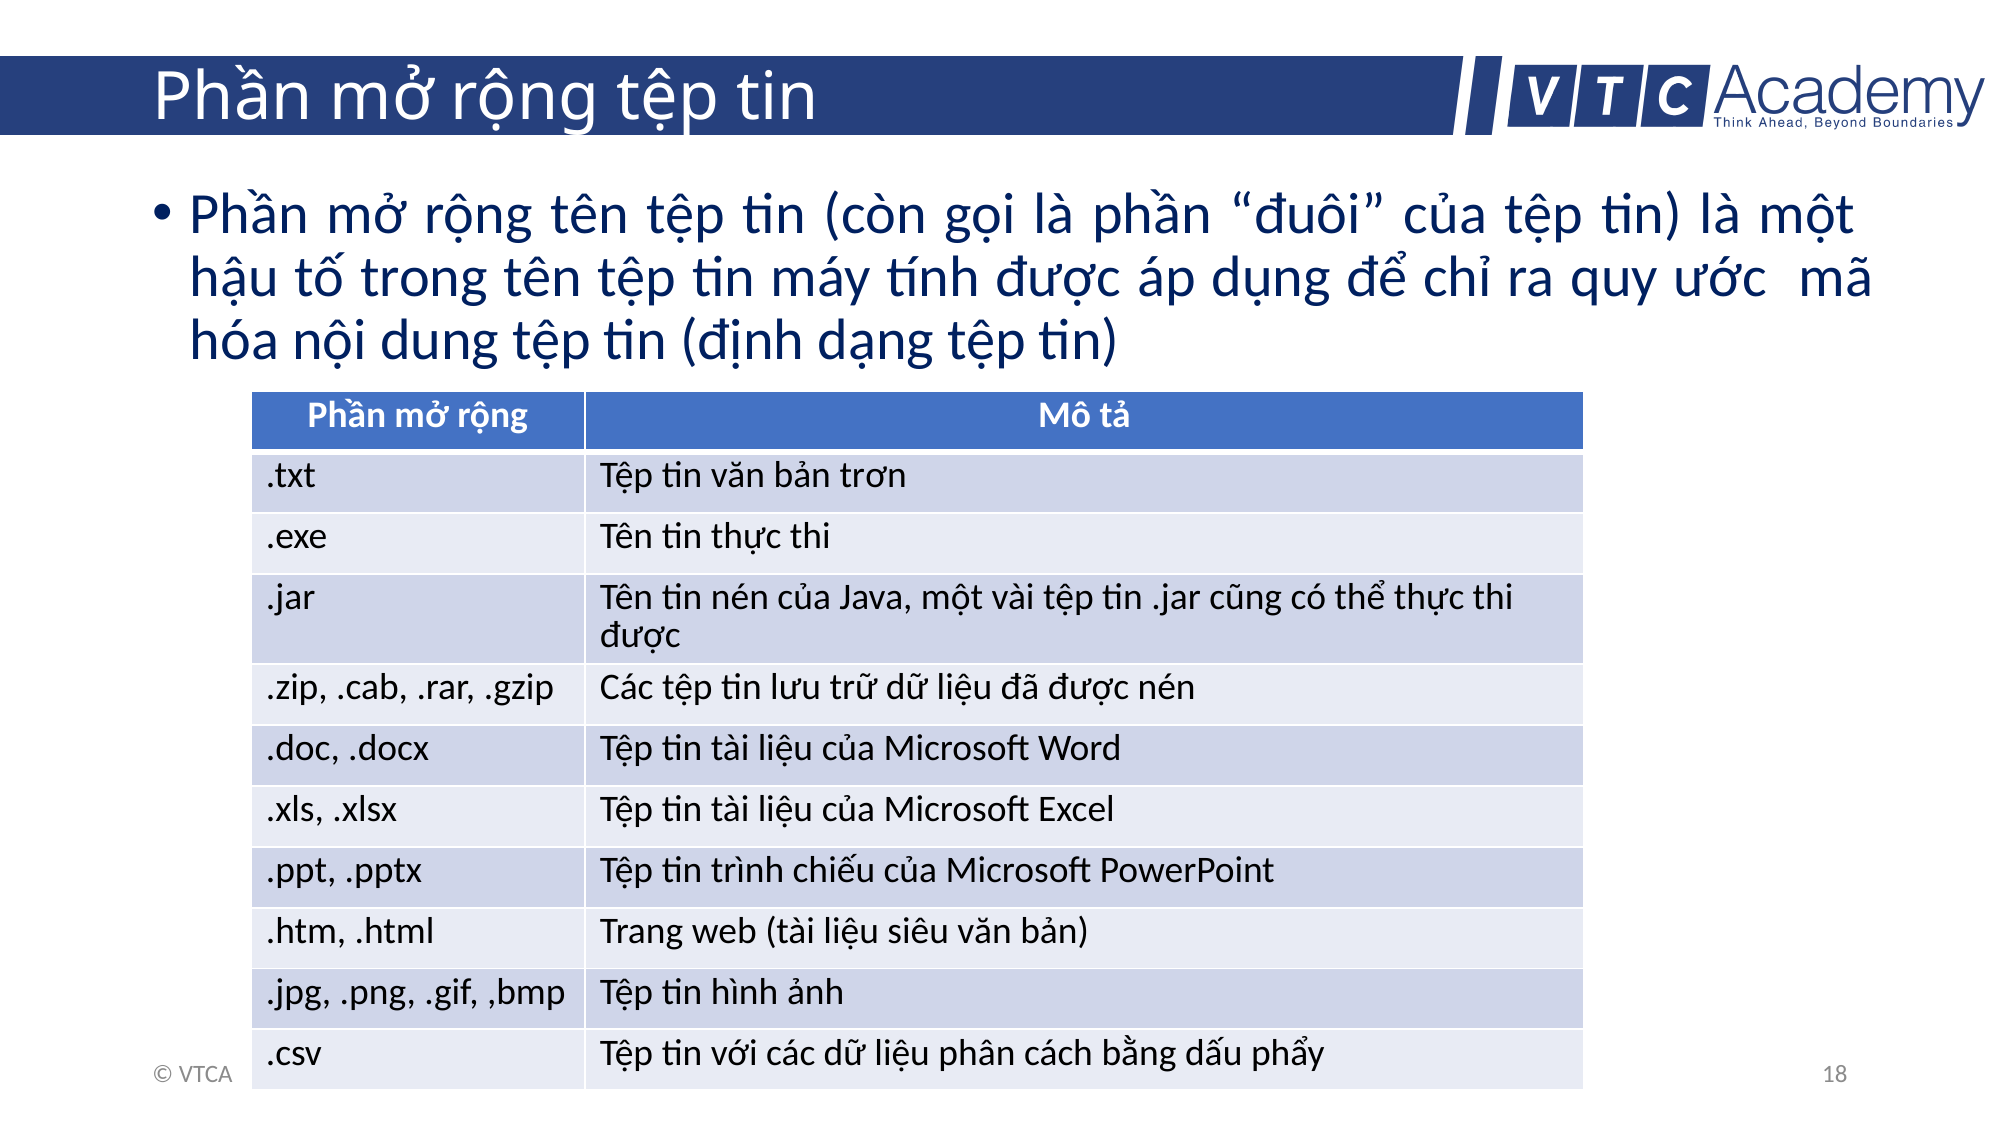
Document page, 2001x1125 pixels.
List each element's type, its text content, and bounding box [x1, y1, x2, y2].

picture [1863, 50, 2001, 144]
picture [0, 56, 137, 135]
table_cell .exe [252, 514, 584, 573]
table_cell Tên tin nén của Java, một vài tệp tin .jar cũng có thể thực thi được [586, 575, 1583, 663]
table_cell .htm, .html [252, 909, 584, 968]
slide_number © VTCA [137, 1042, 365, 1103]
table_cell .zip, .cab, .rar, .gzip [252, 665, 584, 724]
table_cell Tên tin thực thi [586, 514, 1583, 573]
slide_number 18 [1640, 1042, 1863, 1103]
table_header Mô tả [586, 392, 1583, 449]
list Phần mở rộng tên tệp tin (còn gọi là phần “đuôi” của tệp tin) là một hậu tố trong tên tệp tin máy tính được áp dụng để chỉ ra quy ước mã hóa nội dung tệp tin (định dạng tệp tin) [137, 176, 1890, 399]
title Phần mở rộng tệp tin [137, 43, 1863, 152]
table_cell Các tệp tin lưu trữ dữ liệu đã được nén [586, 665, 1583, 724]
footer Computer Fundamentals [388, 1042, 1617, 1103]
table_cell Tệp tin văn bản trơn [586, 455, 1583, 512]
table_cell Tệp tin hình ảnh [586, 969, 1583, 1028]
table_cell Tệp tin trình chiếu của Microsoft PowerPoint [586, 848, 1583, 907]
table_cell .txt [252, 455, 584, 512]
table_cell .ppt, .pptx [252, 848, 584, 907]
table_cell Trang web (tài liệu siêu văn bản) [586, 909, 1583, 968]
table_cell Tệp tin với các dữ liệu phân cách bằng dấu phẩy [586, 1030, 1583, 1089]
table_cell Tệp tin tài liệu của Microsoft Word [586, 726, 1583, 785]
table_header Phần mở rộng [252, 392, 584, 449]
table_cell .csv [252, 1030, 584, 1089]
table_cell .jpg, .png, .gif, ,bmp [252, 969, 584, 1028]
table_cell Tệp tin tài liệu của Microsoft Excel [586, 787, 1583, 846]
table_cell .xls, .xlsx [252, 787, 584, 846]
table_cell .jar [252, 575, 584, 663]
table_cell .doc, .docx [252, 726, 584, 785]
